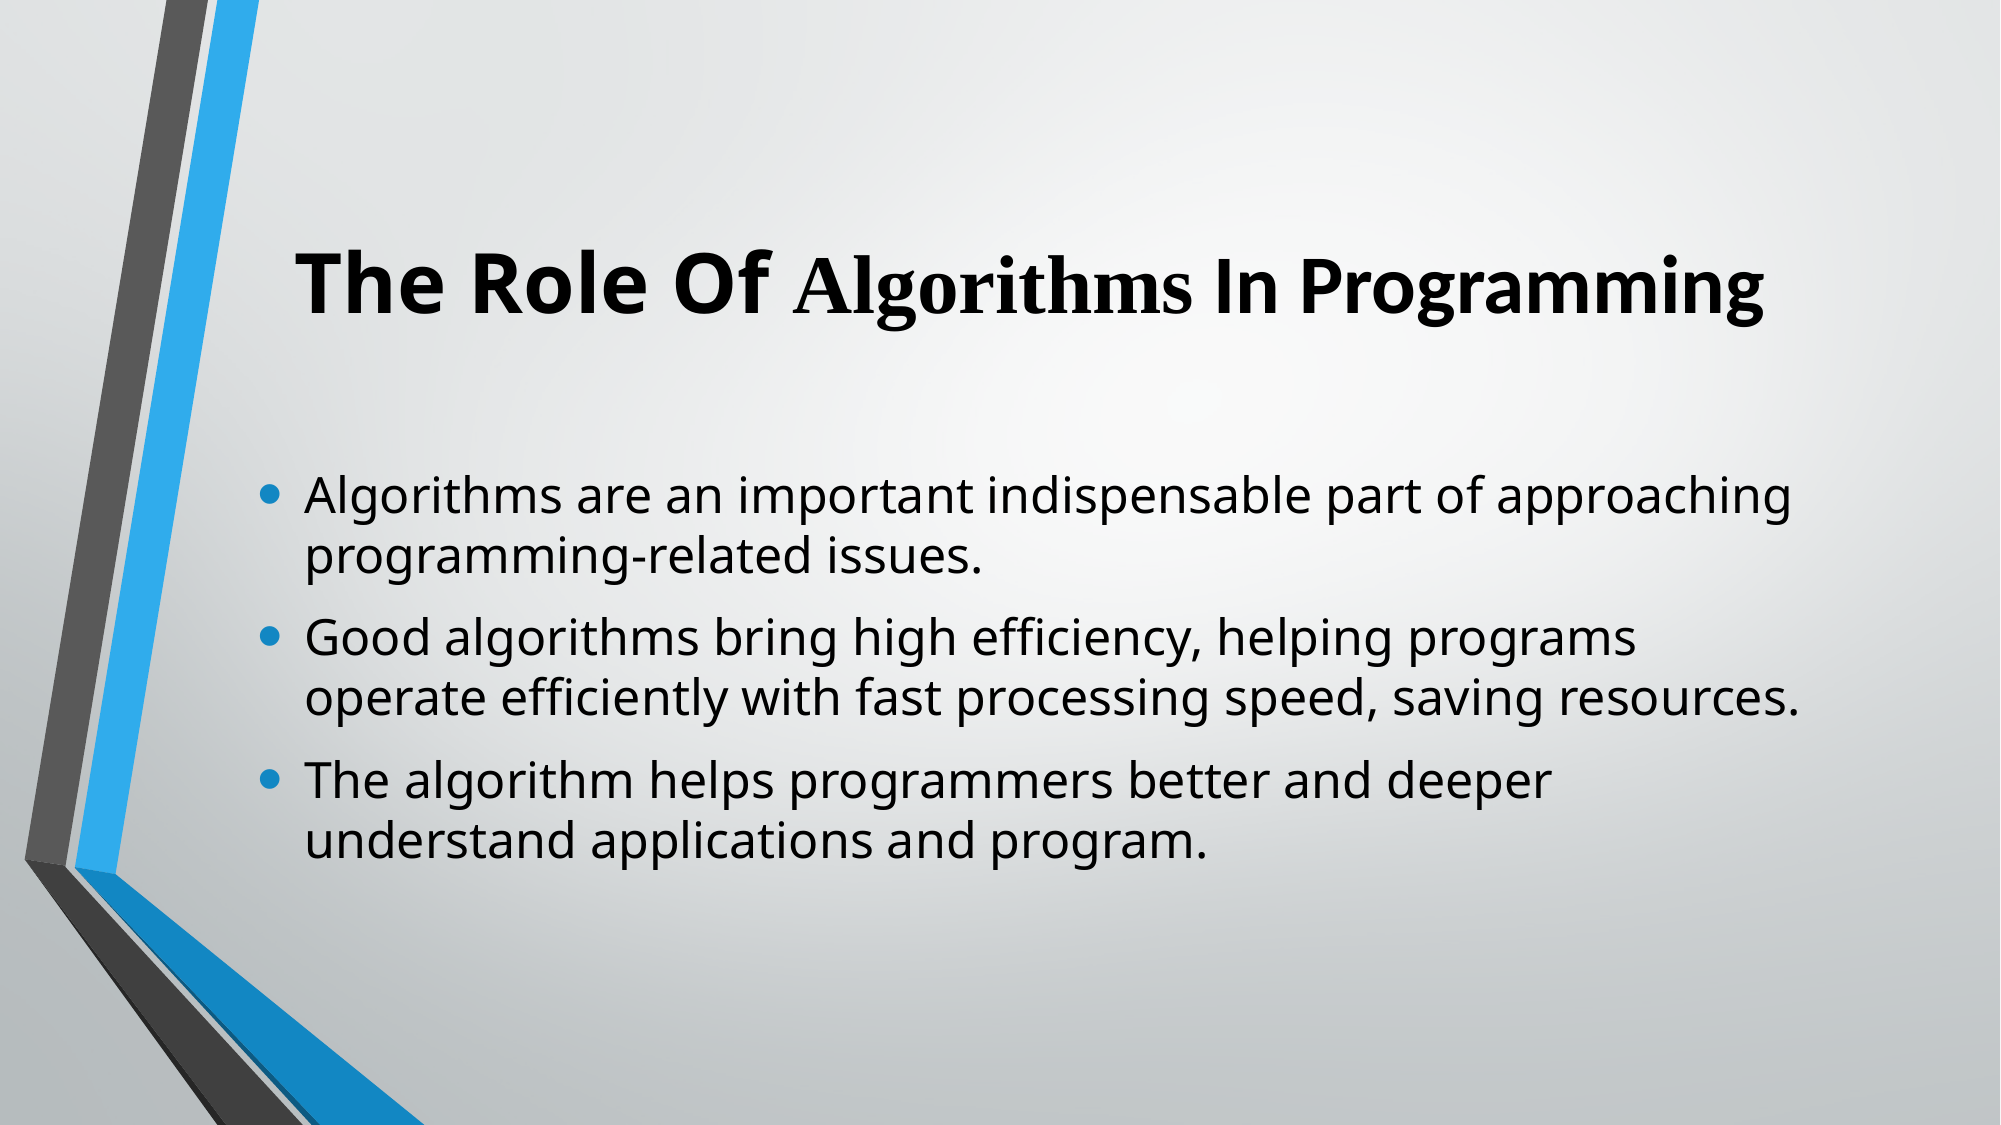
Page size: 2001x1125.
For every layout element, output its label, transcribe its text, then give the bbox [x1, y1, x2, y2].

list Algorithms are an important indispensable part of approaching programming-related issues. Good algorithms bring high efficiency, helping programs operate efficiently with fast processing speed, saving resources. The algorithm helps programmers better and deeper understand applications and program. [242, 394, 1818, 938]
title The Role Of Algorithms In Programming [242, 224, 1818, 337]
